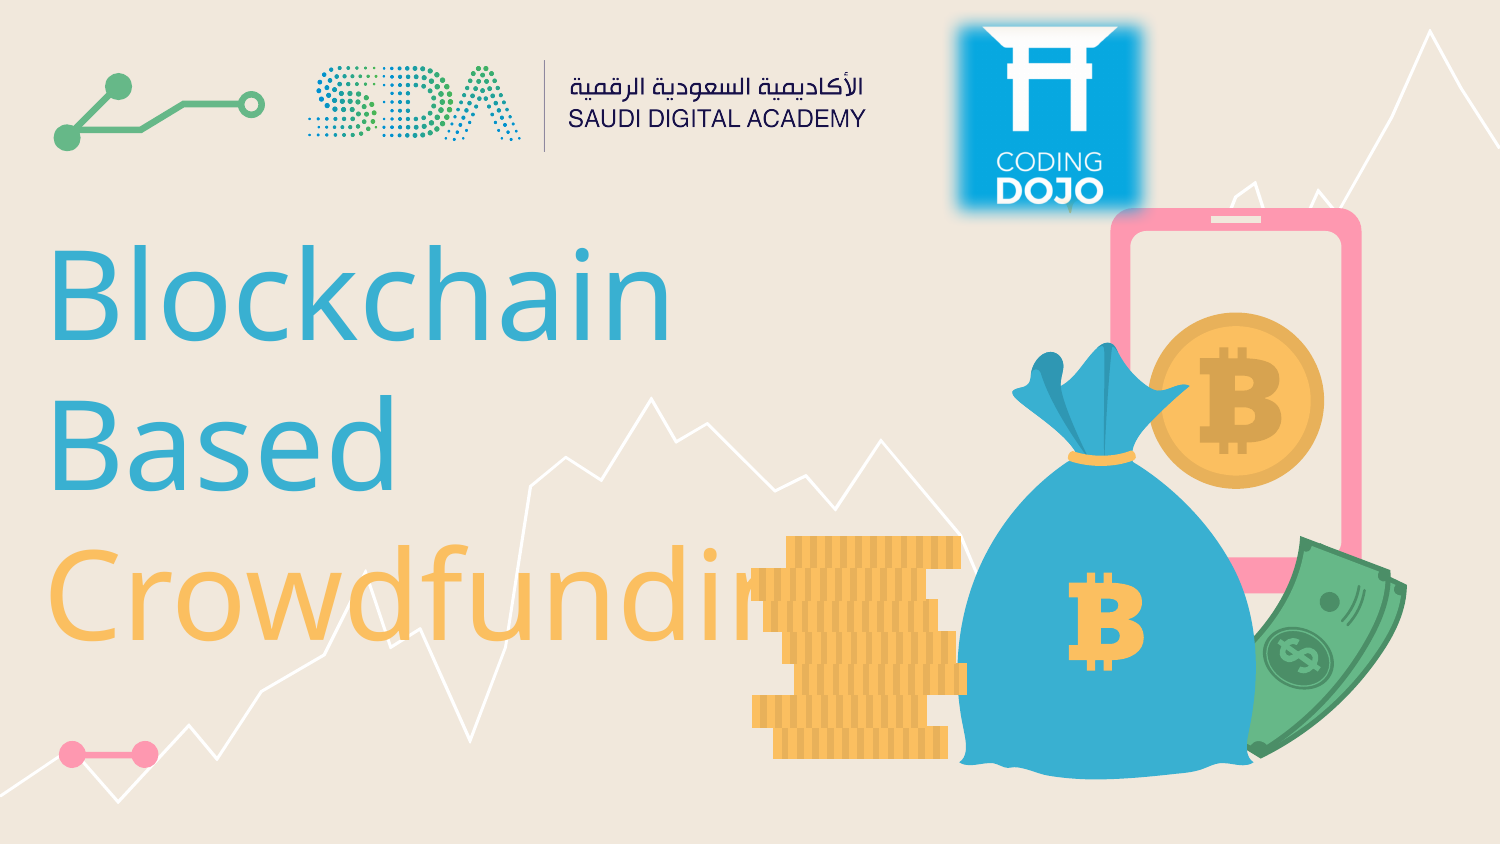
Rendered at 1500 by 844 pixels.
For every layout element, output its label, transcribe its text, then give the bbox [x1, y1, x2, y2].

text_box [750, 207, 1408, 780]
title Blockchain Based Crowdfunding [28, 395, 745, 486]
picture [307, 60, 866, 152]
picture [940, 8, 1160, 228]
